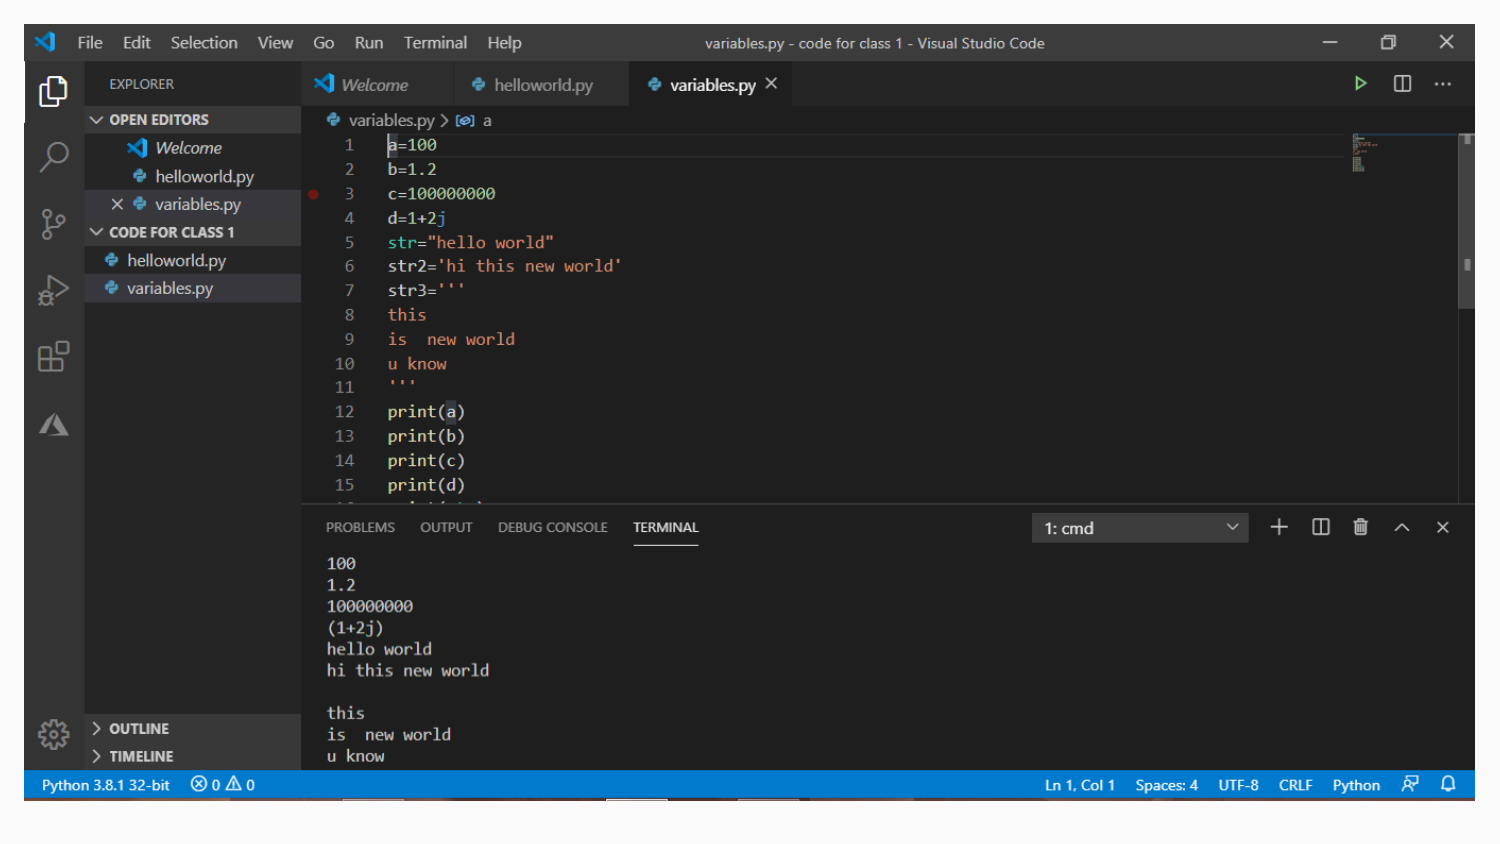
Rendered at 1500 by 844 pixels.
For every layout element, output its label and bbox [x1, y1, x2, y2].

picture [24, 24, 1476, 802]
